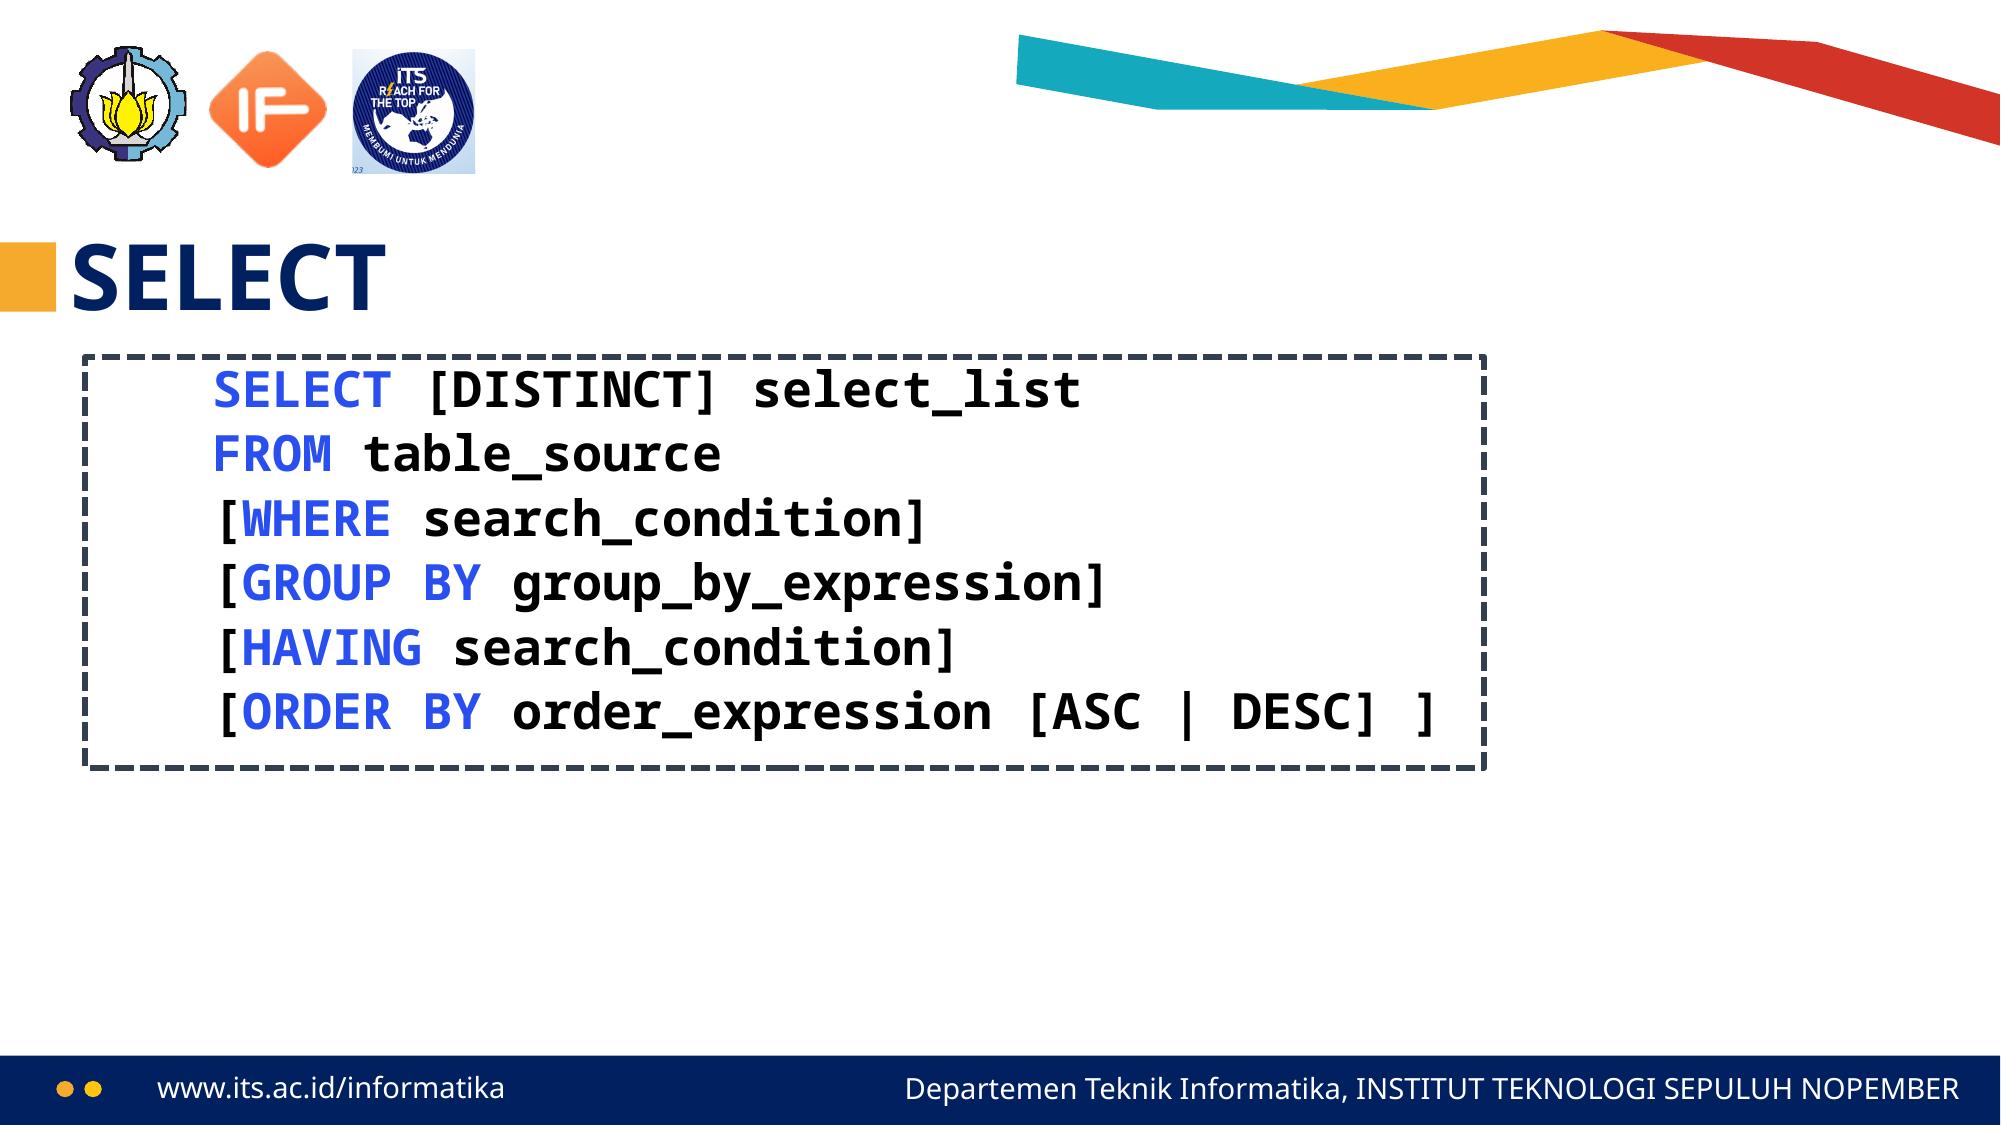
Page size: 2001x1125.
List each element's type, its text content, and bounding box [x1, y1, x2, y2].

picture [352, 49, 476, 174]
picture [209, 51, 327, 168]
picture [69, 45, 187, 162]
title SELECT [55, 207, 1956, 338]
text_box SELECT [DISTINCT] select_list FROM table_source [WHERE search_condition] [GROUP BY group_by_expression] [HAVING search_condition] [ORDER BY order_expression [ASC | DESC] ] [85, 356, 1485, 768]
